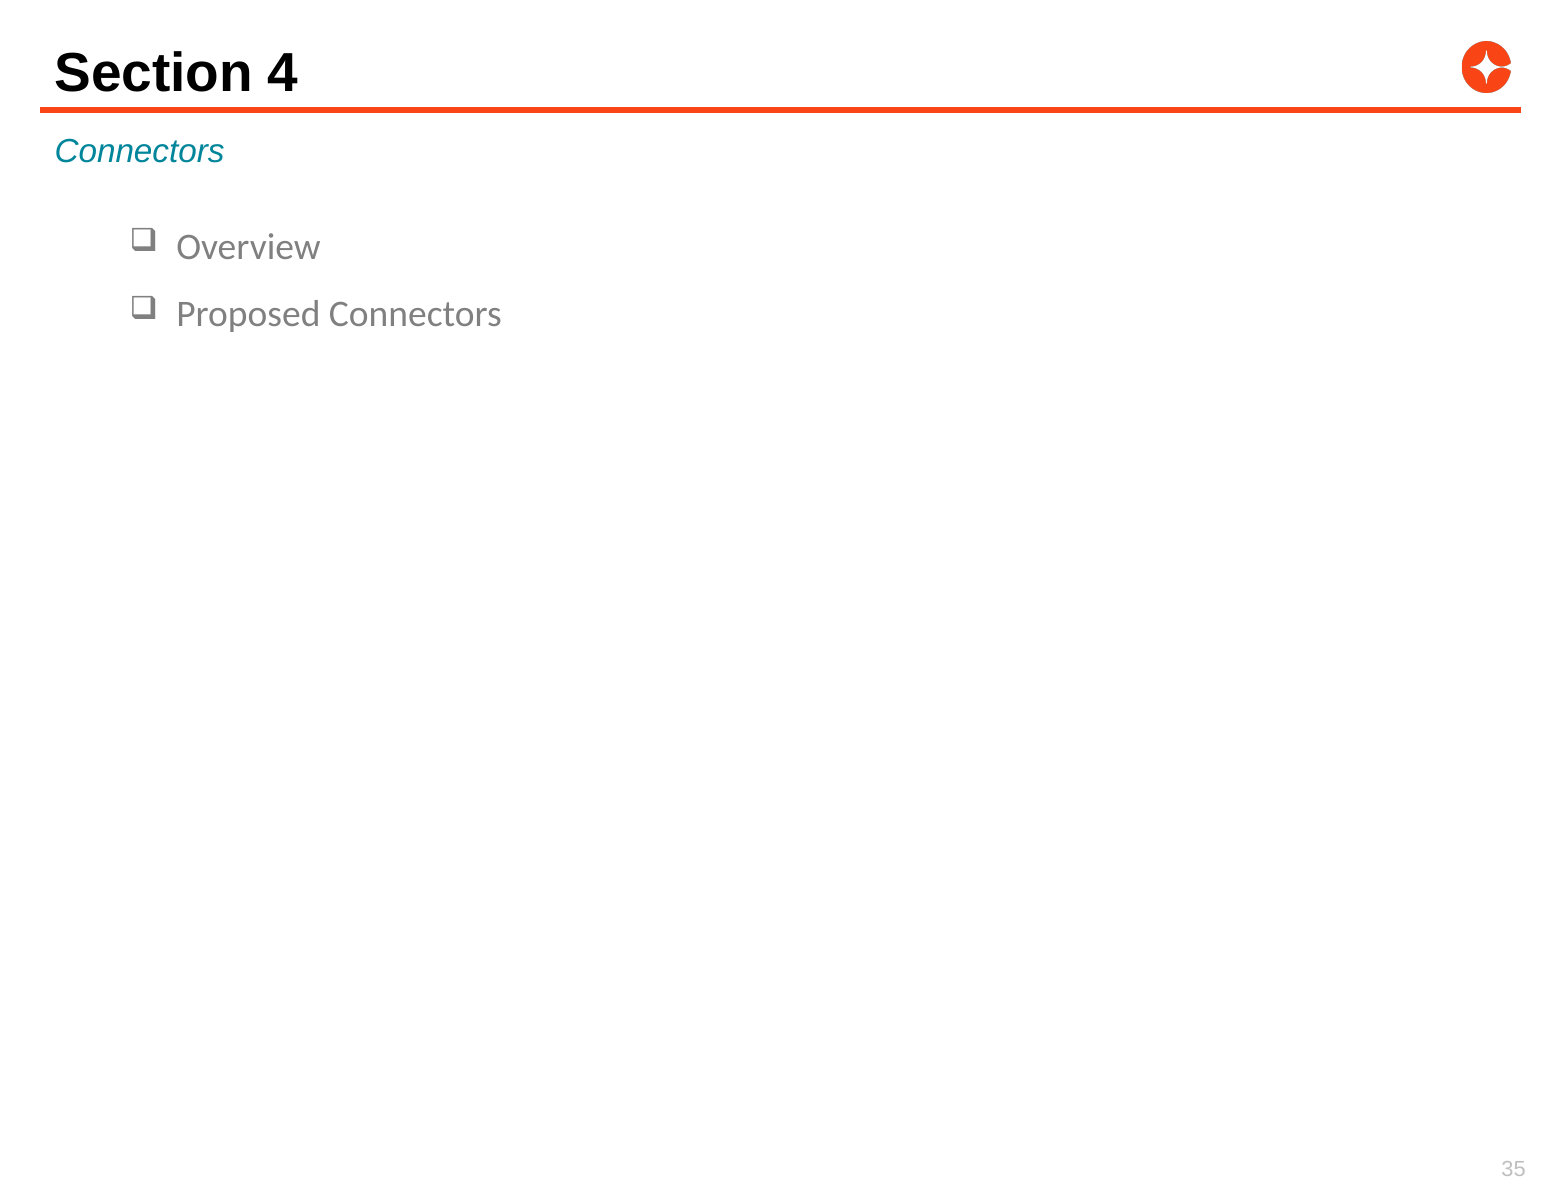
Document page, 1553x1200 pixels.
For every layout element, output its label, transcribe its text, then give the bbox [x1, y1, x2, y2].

title Section 4 [39, 28, 1521, 111]
list Overview Proposed Connectors [39, 191, 1521, 1120]
slide_number 35 [1191, 1136, 1541, 1200]
list Connectors [39, 113, 1522, 180]
